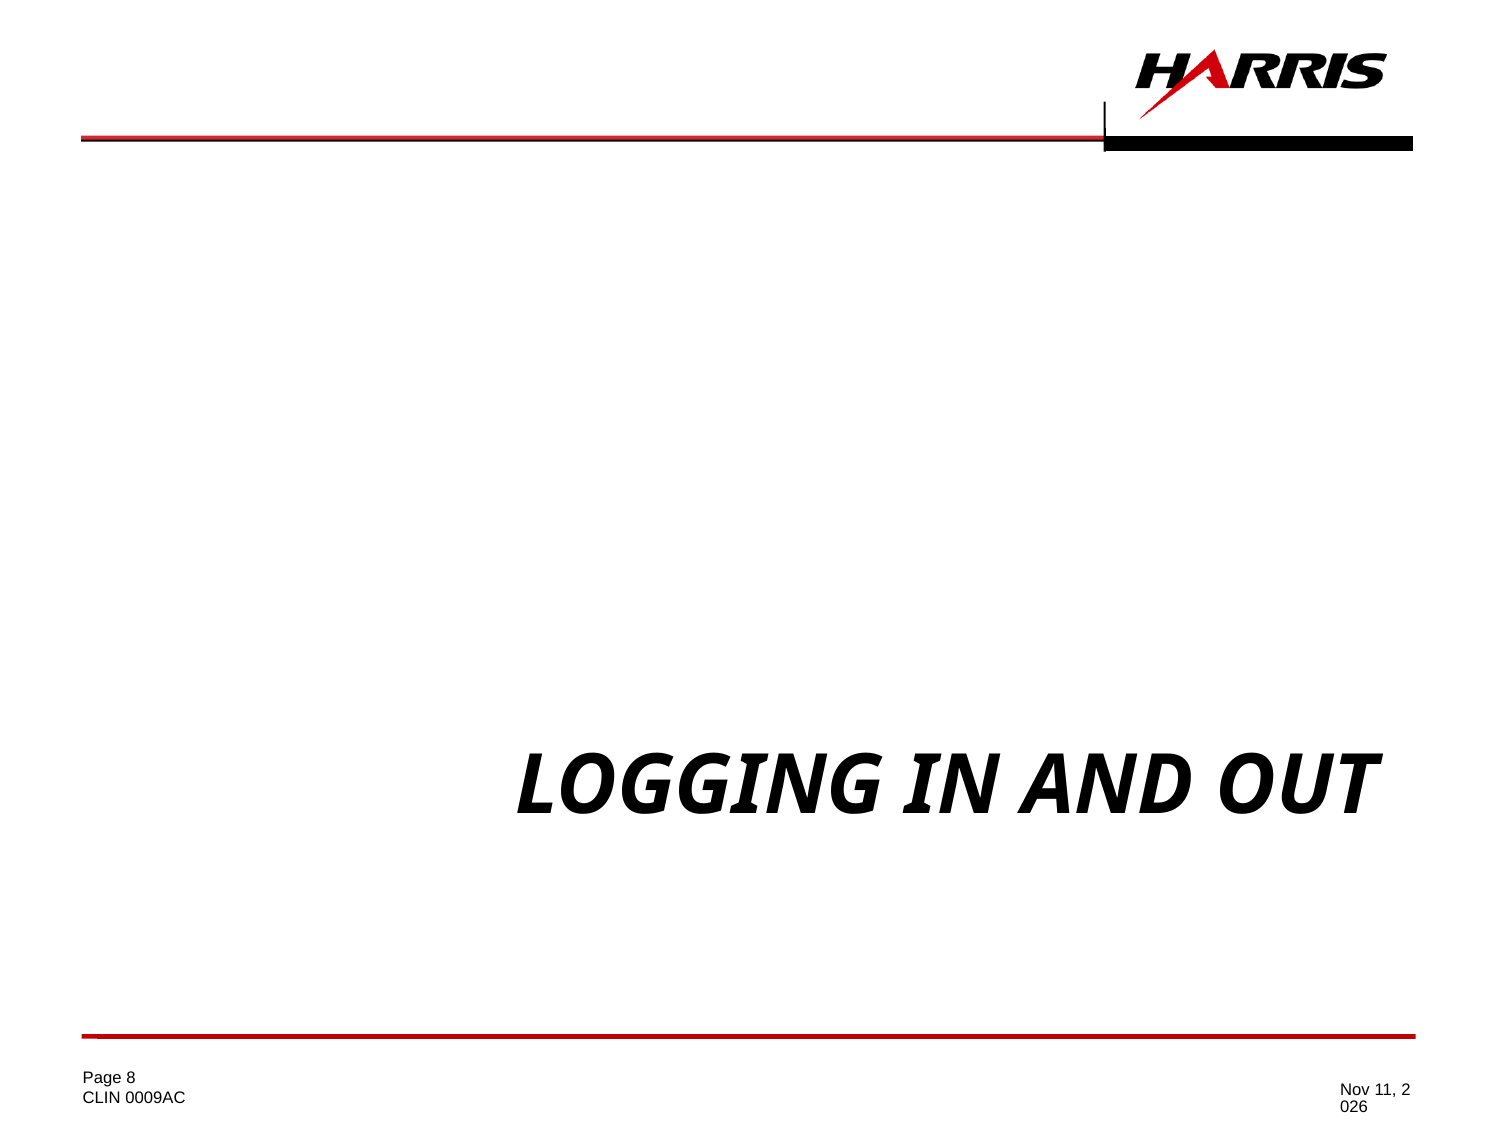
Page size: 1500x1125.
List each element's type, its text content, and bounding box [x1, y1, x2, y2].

slide_number 10-Jul-15 [1324, 1066, 1435, 1111]
picture [1135, 49, 1387, 119]
title Logging In and Out [118, 722, 1394, 947]
